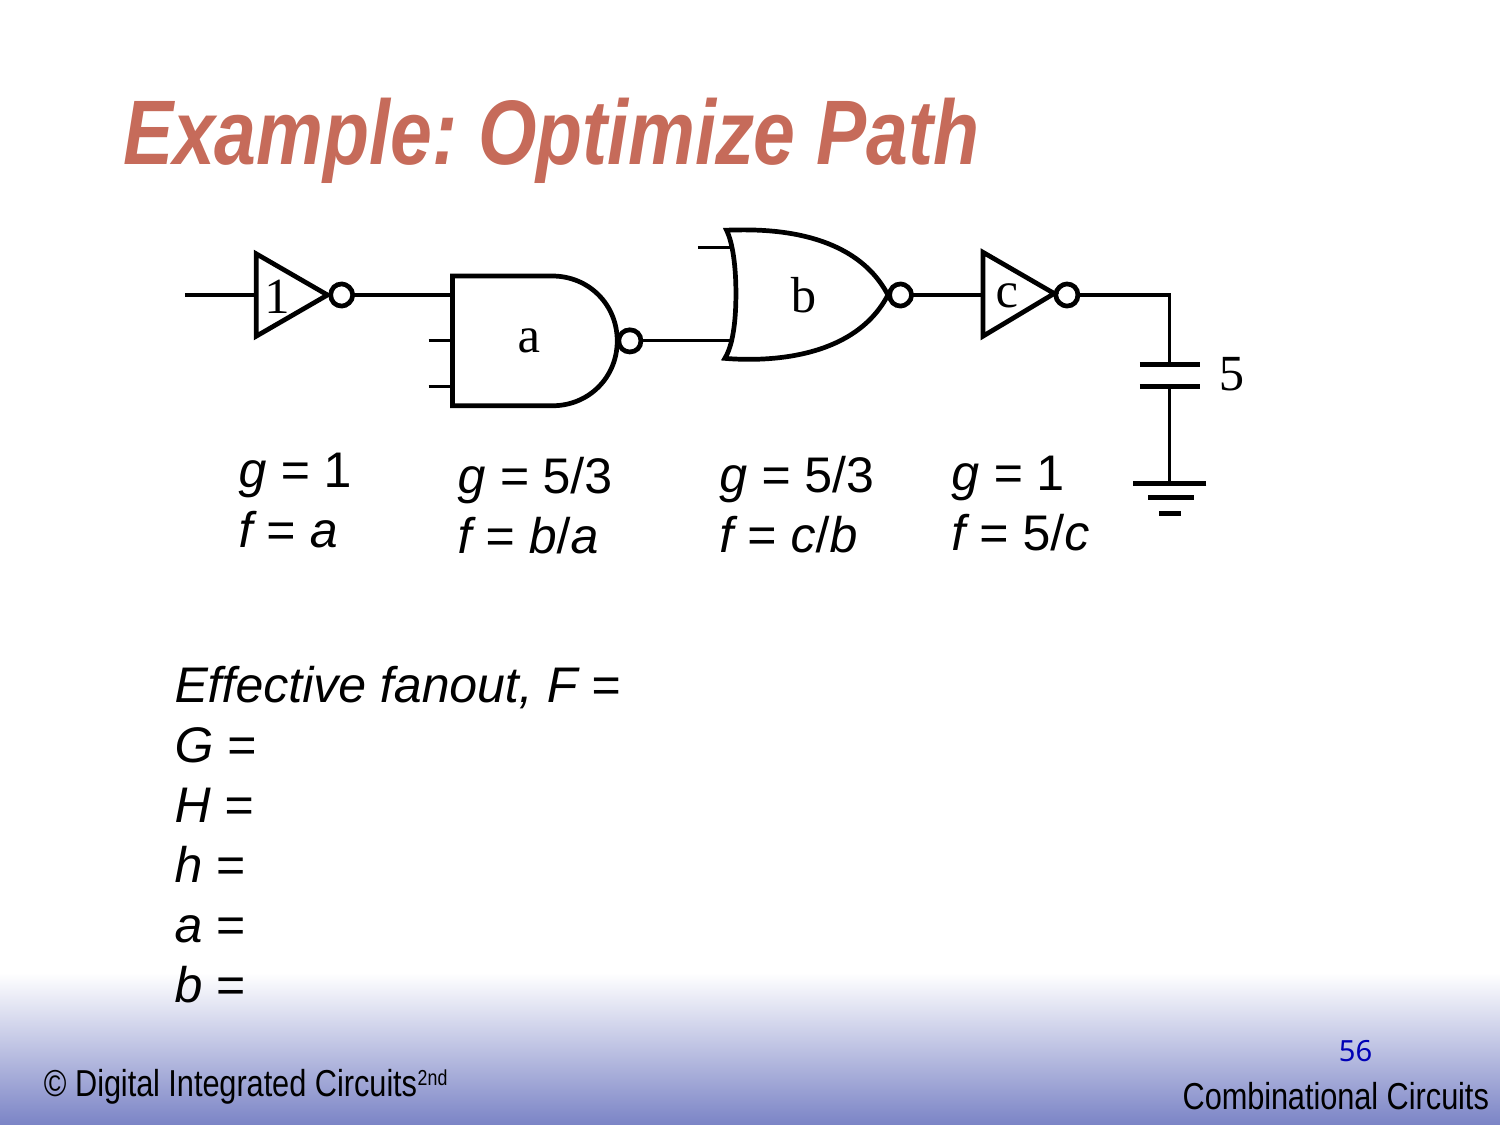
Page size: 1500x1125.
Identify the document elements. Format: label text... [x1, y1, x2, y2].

text_box g = 5/3 f = b/a [442, 519, 628, 571]
text_box Effective fanout, F = G = H = h = a = b = [159, 645, 636, 1021]
picture [180, 219, 1245, 519]
text_box g = 5/3 f = c/b [704, 519, 889, 571]
title Example: Optimize Path [108, 72, 1384, 190]
text_box g = 1 f = a [223, 519, 367, 565]
text_box g = 1 f = 5/c [936, 519, 1115, 568]
slide_number 56 [1074, 1025, 1388, 1100]
